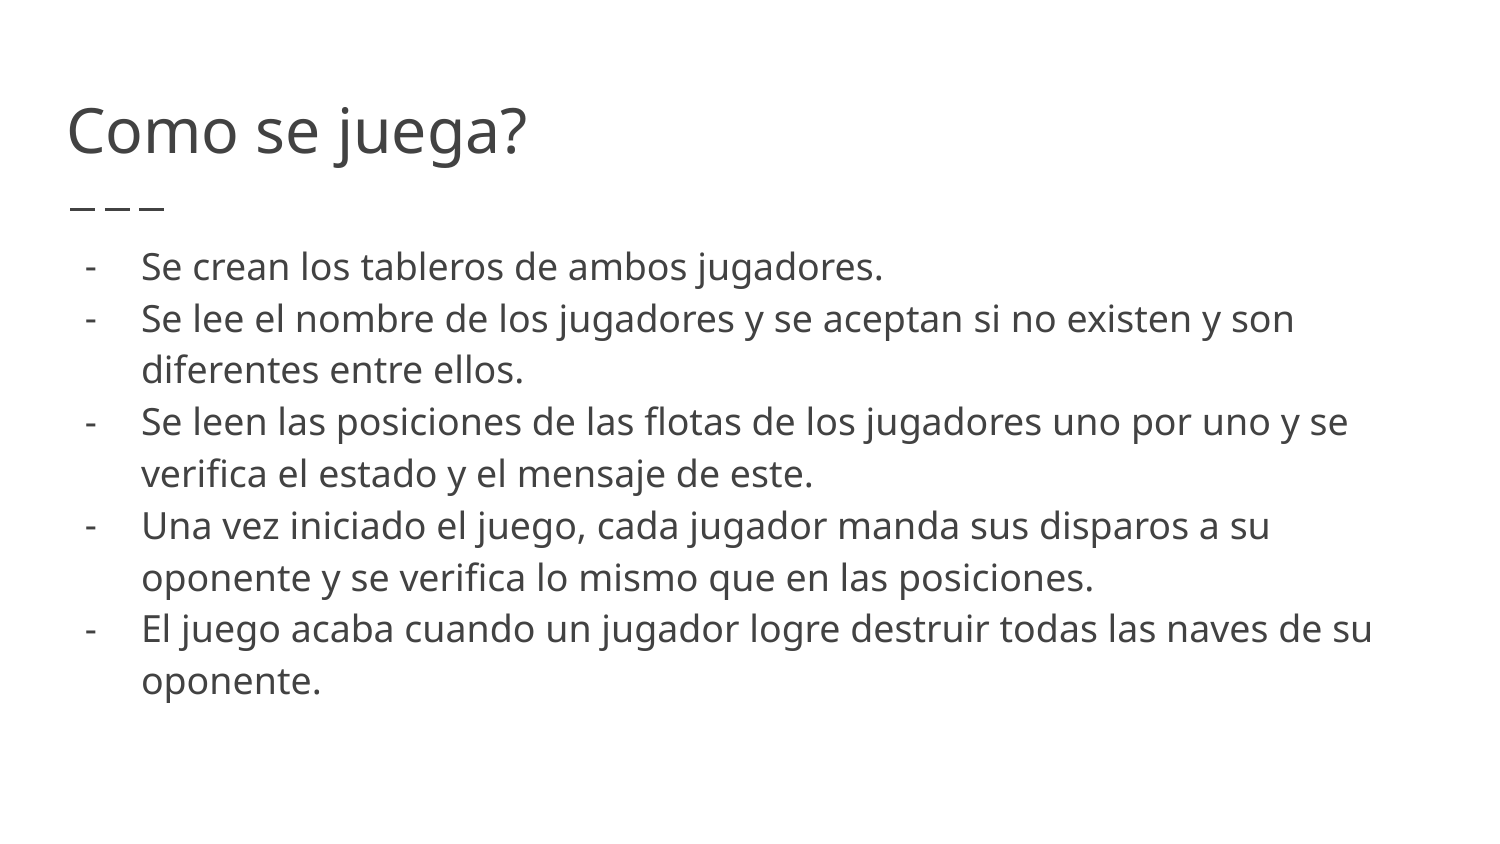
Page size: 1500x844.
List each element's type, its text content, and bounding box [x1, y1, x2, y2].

list Se crean los tableros de ambos jugadores. Se lee el nombre de los jugadores y se aceptan si no existen y son diferentes entre ellos. Se leen las posiciones de las flotas de los jugadores uno por uno y se verifica el estado y el mensaje de este. Una vez iniciado el juego, cada jugador manda sus disparos a su oponente y se verifica lo mismo que en las posiciones. El juego acaba cuando un jugador logre destruir todas las naves de su oponente. [51, 221, 1449, 760]
title Como se juega? [51, 61, 1449, 182]
